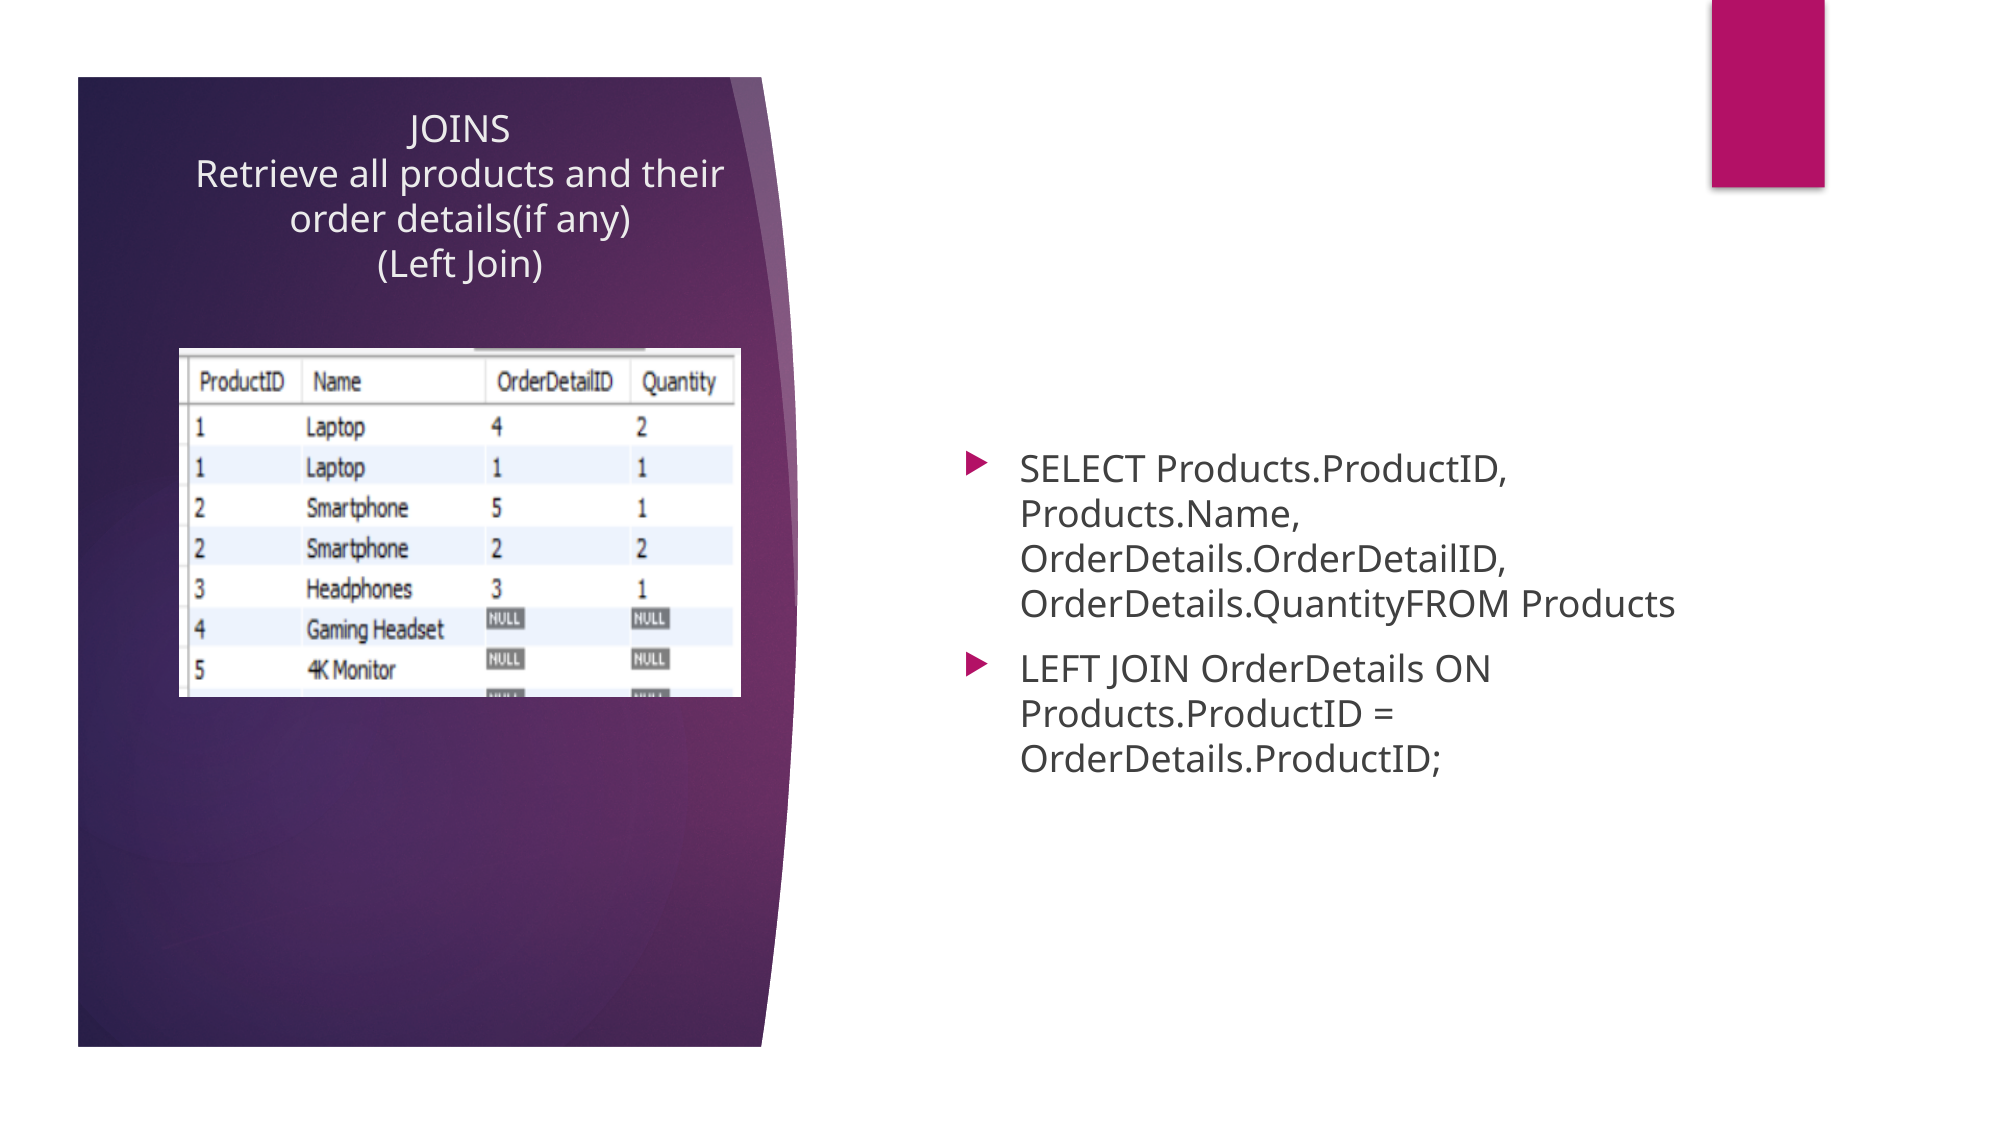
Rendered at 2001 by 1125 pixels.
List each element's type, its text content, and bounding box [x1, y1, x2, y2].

picture [179, 348, 742, 697]
list SELECT Products.ProductID, Products.Name, OrderDetails.OrderDetailID, OrderDetails.QuantityFROM Products LEFT JOIN OrderDetails ON Products.ProductID = OrderDetails.ProductID; [948, 237, 1800, 988]
title JOINS Retrieve all products and their order details(if any) (Left Join) [137, 115, 783, 338]
